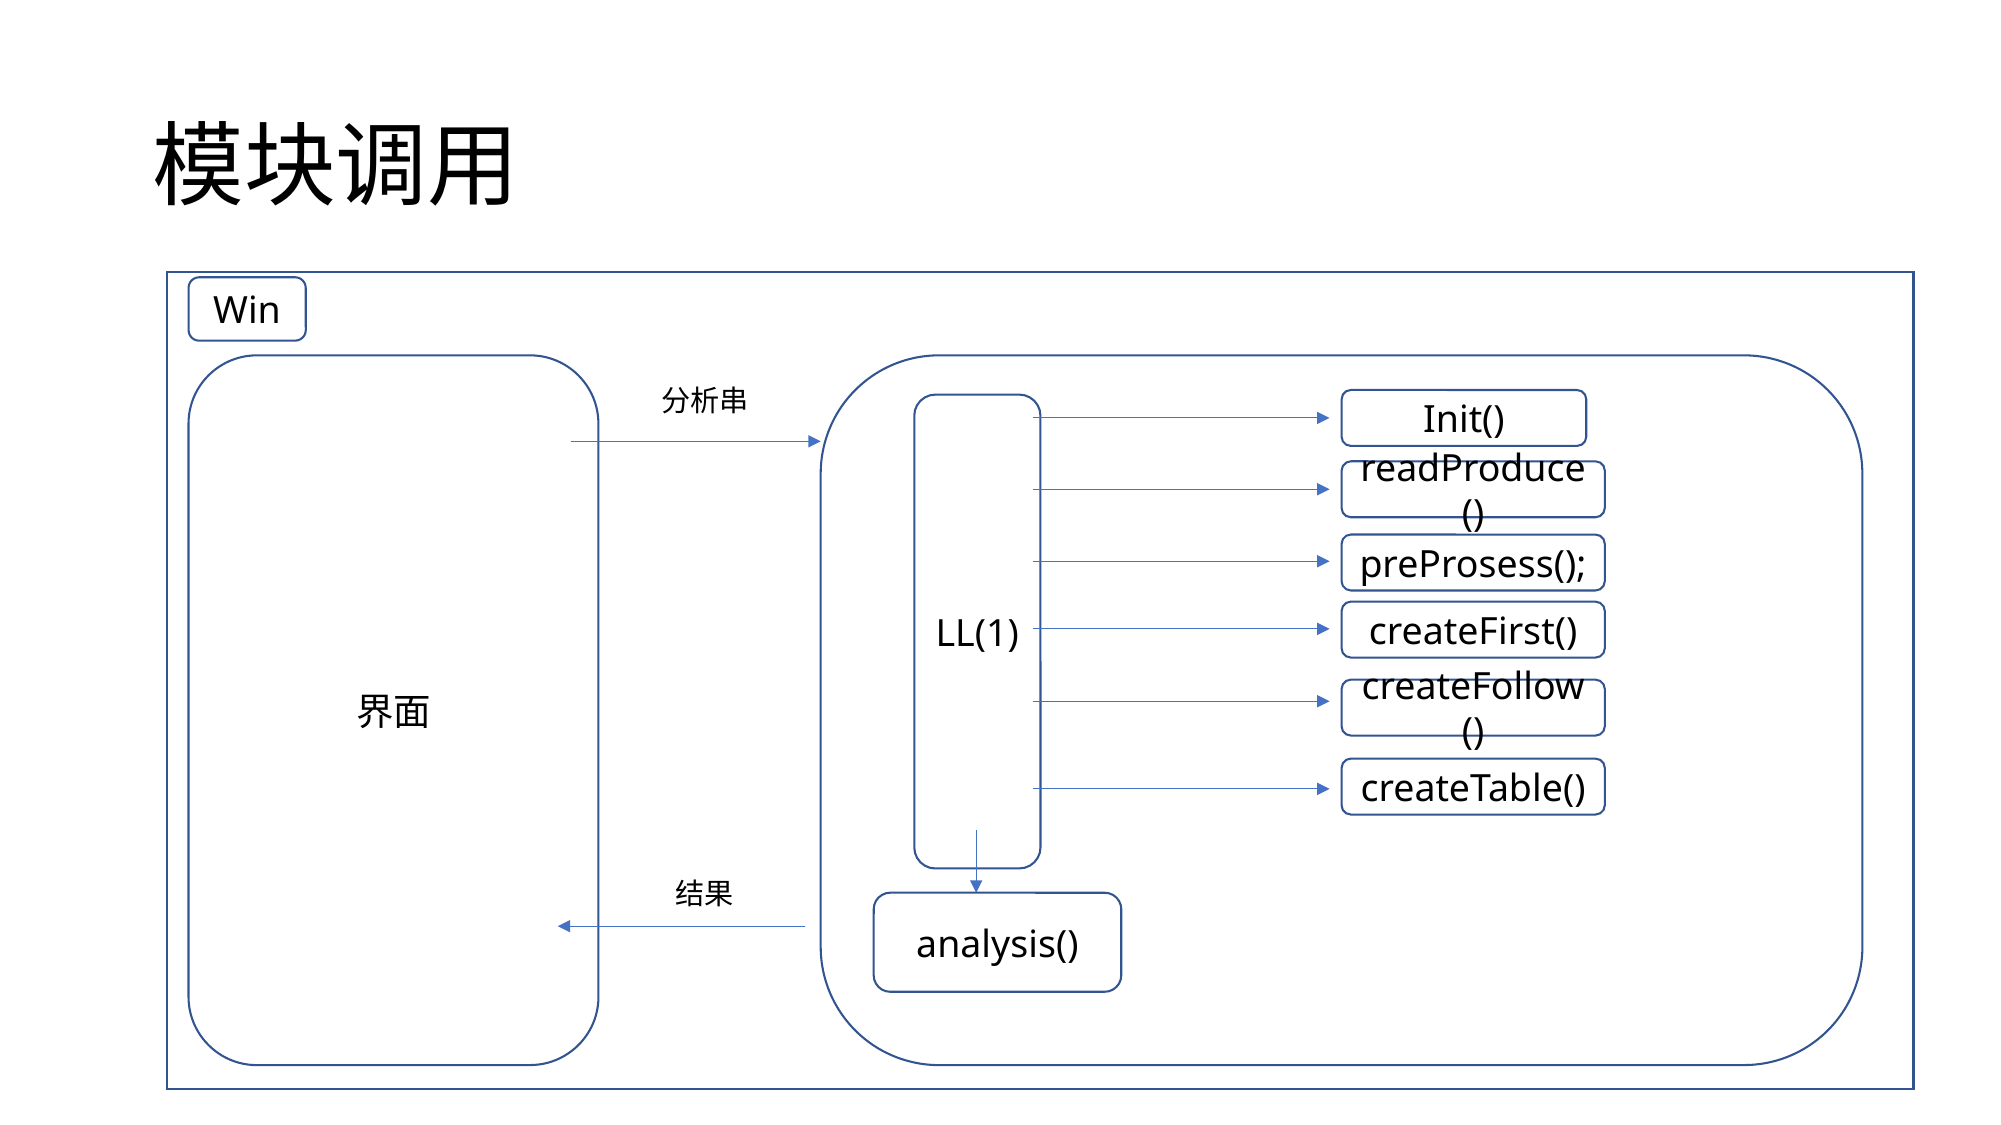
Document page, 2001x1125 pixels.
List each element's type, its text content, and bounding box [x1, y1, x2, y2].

text_box 分析串 [642, 373, 768, 426]
text_box createFirst() [1340, 600, 1606, 659]
text_box Win [187, 276, 307, 342]
title 模块调用 [137, 59, 1863, 278]
text_box Init() [1340, 388, 1588, 447]
text_box 结果 [642, 866, 767, 919]
text_box createTable() [1340, 757, 1606, 816]
text_box [166, 271, 1915, 1090]
text_box preProsess(); [1340, 533, 1606, 592]
text_box [819, 354, 1864, 1067]
text_box createFollow() [1340, 678, 1606, 737]
text_box readProduce() [1340, 460, 1606, 519]
text_box LL(1) [913, 393, 1042, 870]
text_box analysis() [872, 891, 1123, 993]
text_box 界面 [187, 354, 600, 1067]
